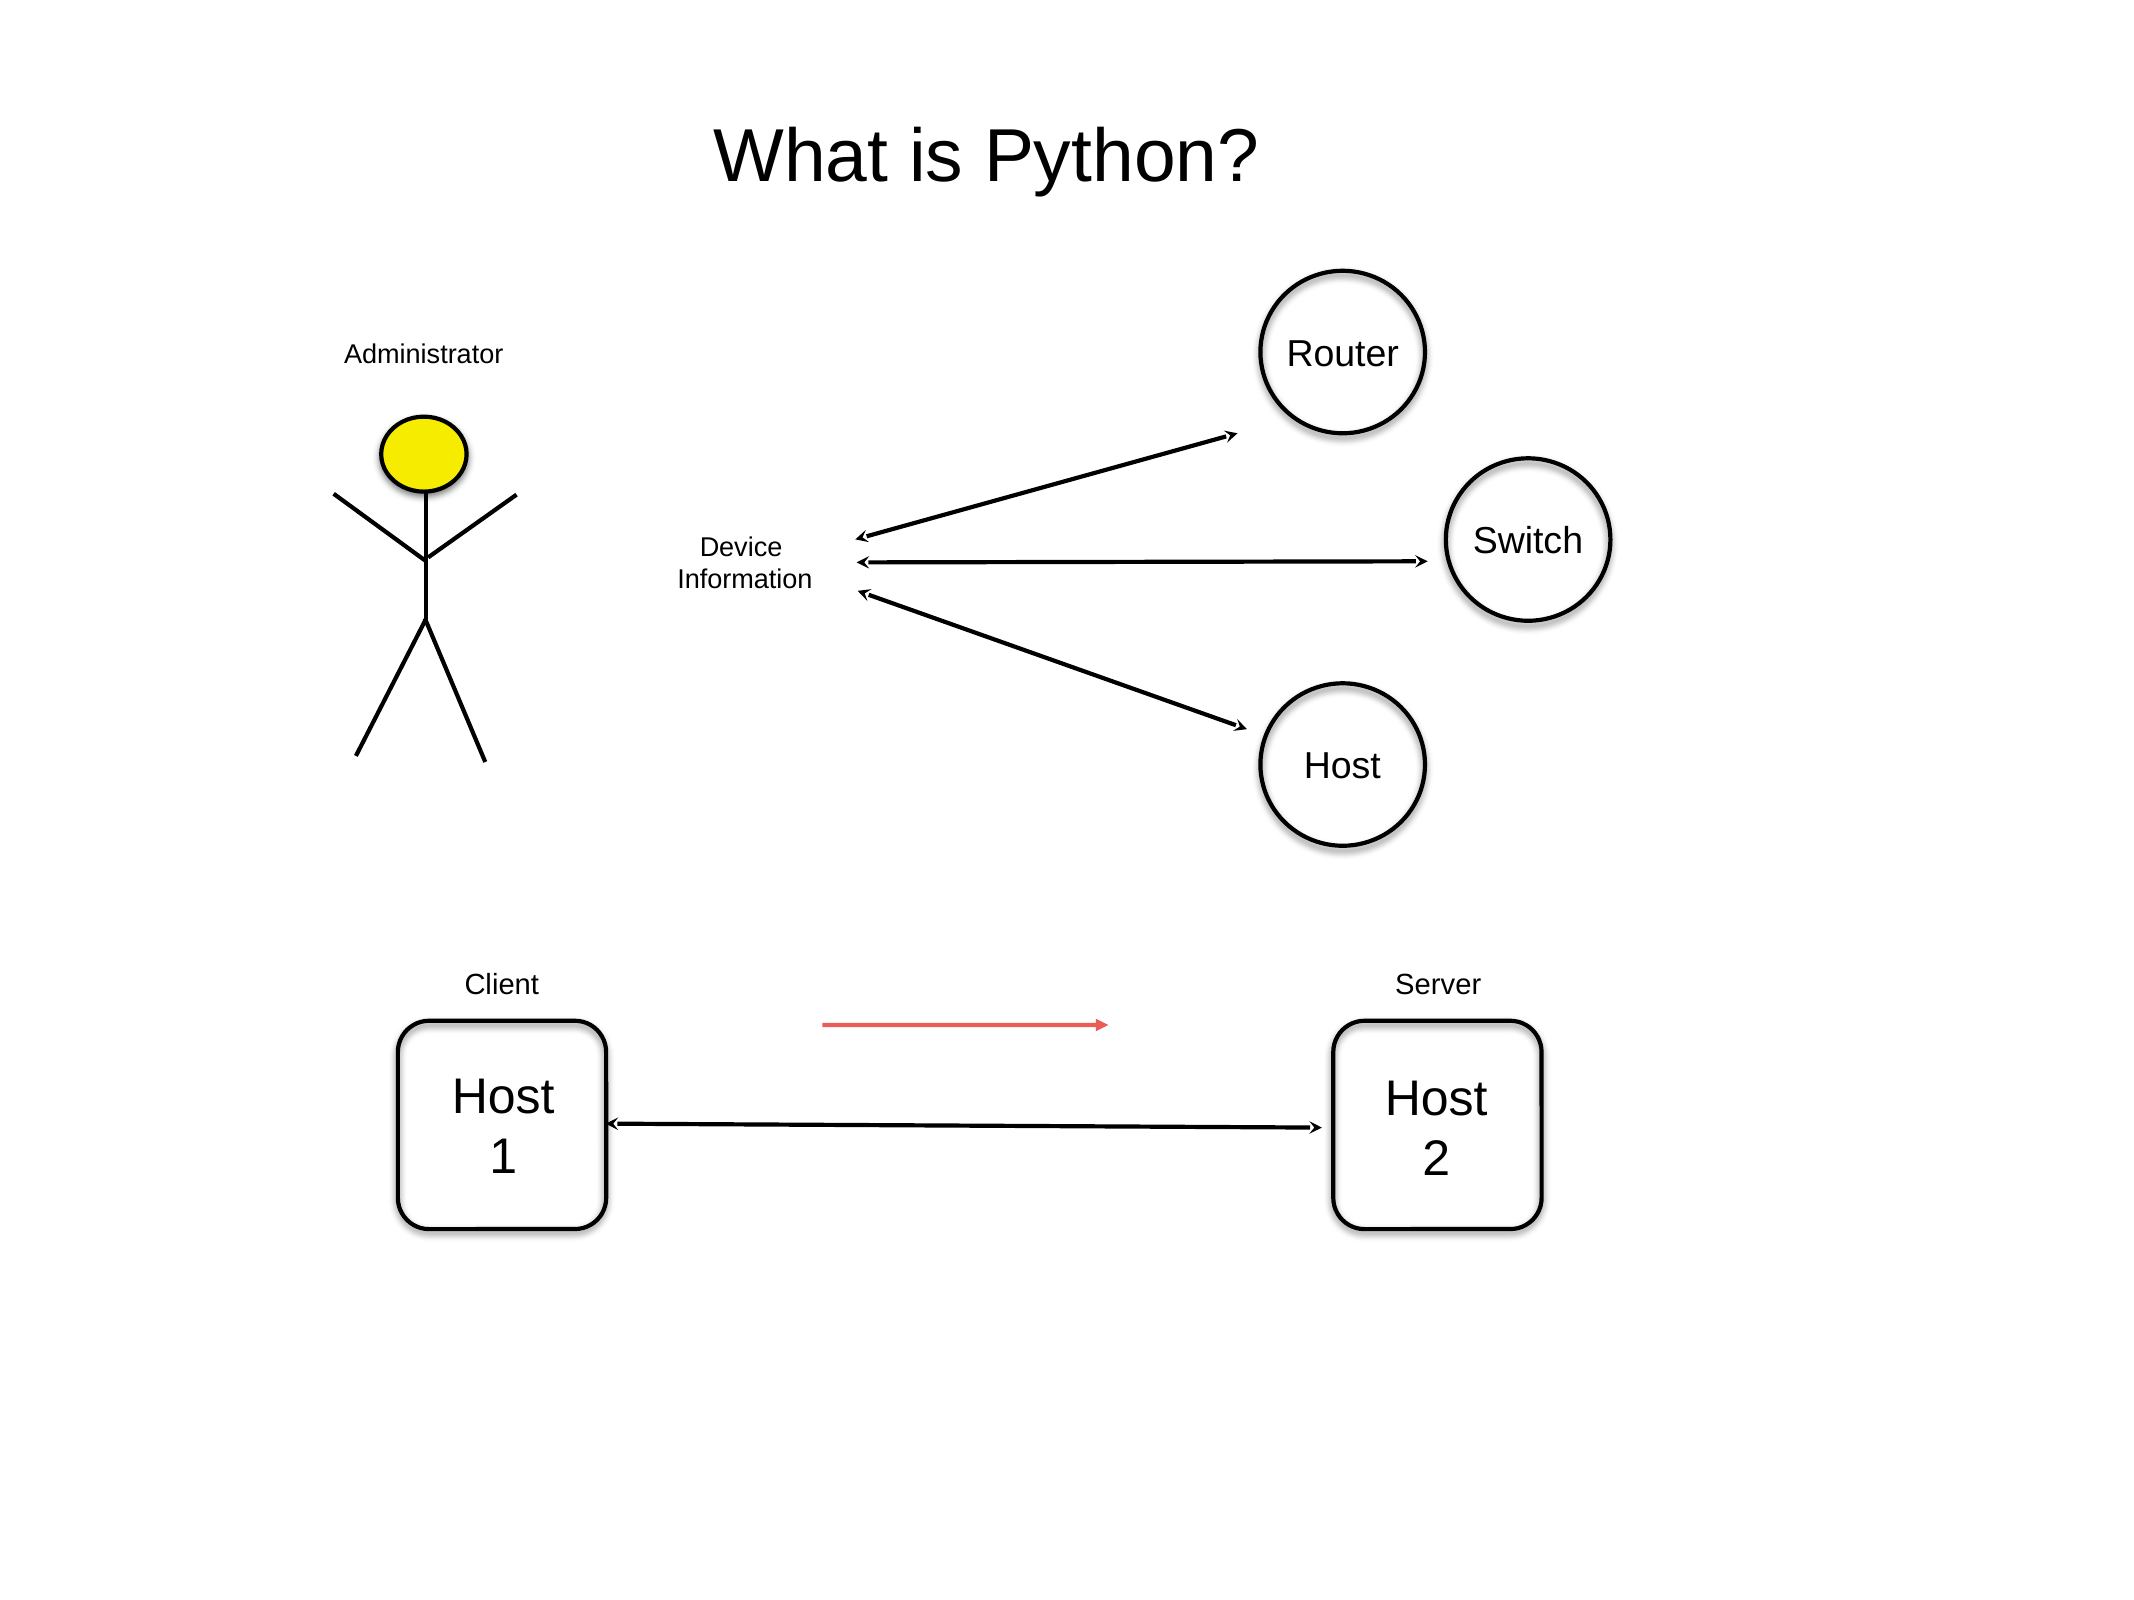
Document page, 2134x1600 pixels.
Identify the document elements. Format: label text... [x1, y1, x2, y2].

text_box [1415, 555, 1428, 568]
text_box What is Python? [705, 97, 1268, 205]
text_box Administrator [335, 328, 512, 378]
text_box Client [456, 957, 548, 1009]
text_box Host [1295, 732, 1390, 795]
text_box Router [1278, 320, 1408, 382]
text_box [1223, 430, 1238, 443]
text_box [1260, 270, 1426, 434]
text_box [1333, 1020, 1542, 1230]
text_box [822, 1018, 1109, 1032]
text_box [1260, 683, 1426, 846]
text_box [397, 1020, 607, 1230]
text_box Switch [1464, 507, 1592, 570]
text_box [857, 589, 872, 601]
text_box Device Information [668, 520, 821, 603]
text_box [1445, 458, 1611, 621]
text_box [381, 416, 467, 492]
text_box Server [1386, 957, 1490, 1009]
text_box [1309, 1121, 1322, 1134]
text_box [856, 556, 870, 569]
text_box Host 2 [1376, 1056, 1496, 1194]
text_box [1233, 719, 1247, 731]
text_box [855, 530, 869, 543]
text_box [605, 1117, 619, 1130]
